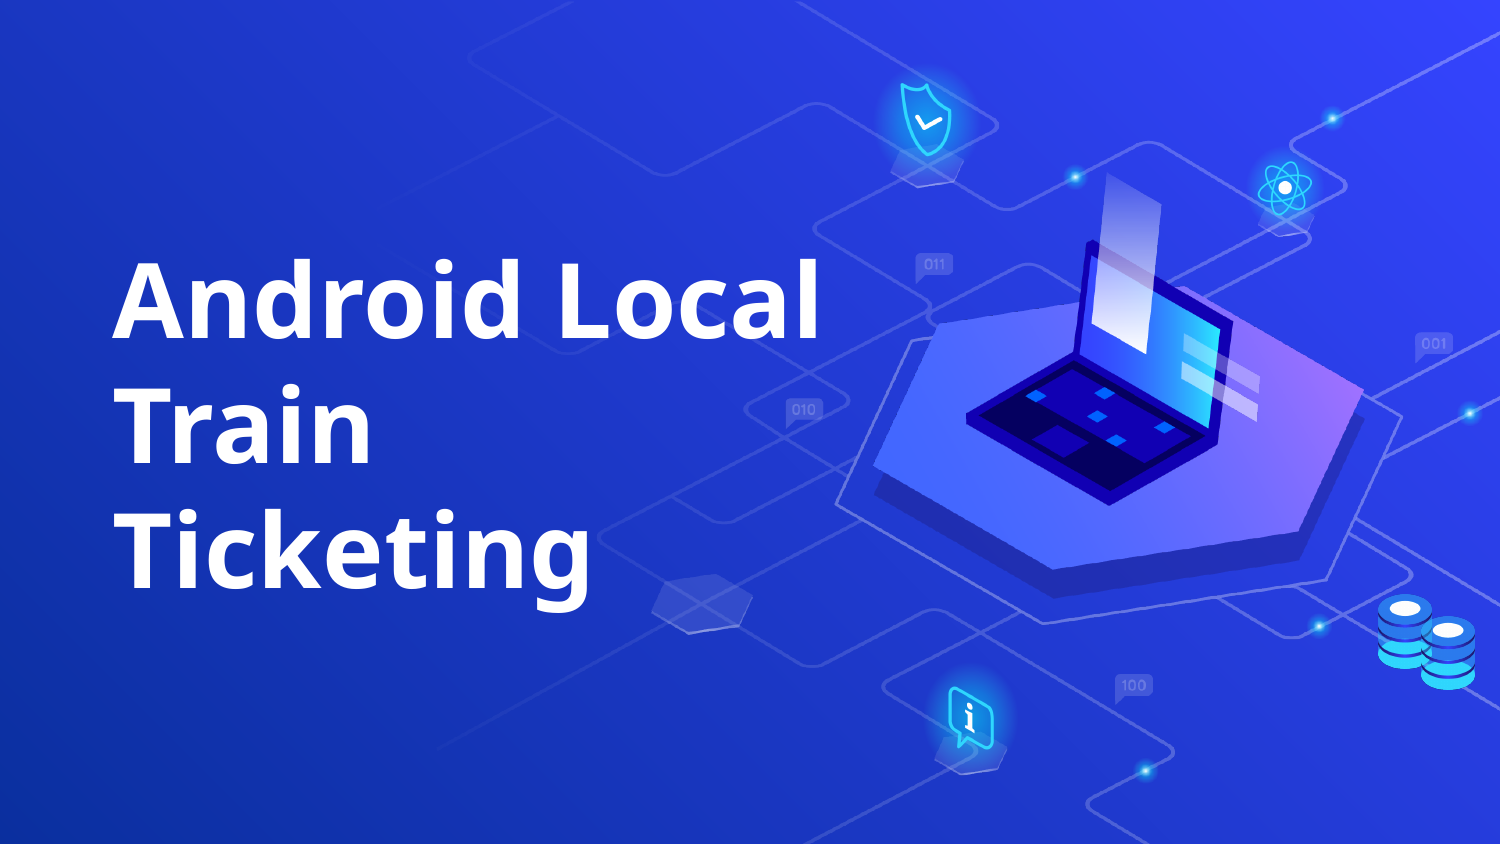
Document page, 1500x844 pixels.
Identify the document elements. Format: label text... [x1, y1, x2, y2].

picture [0, 0, 1500, 844]
title Android Local Train Ticketing [112, 326, 858, 517]
